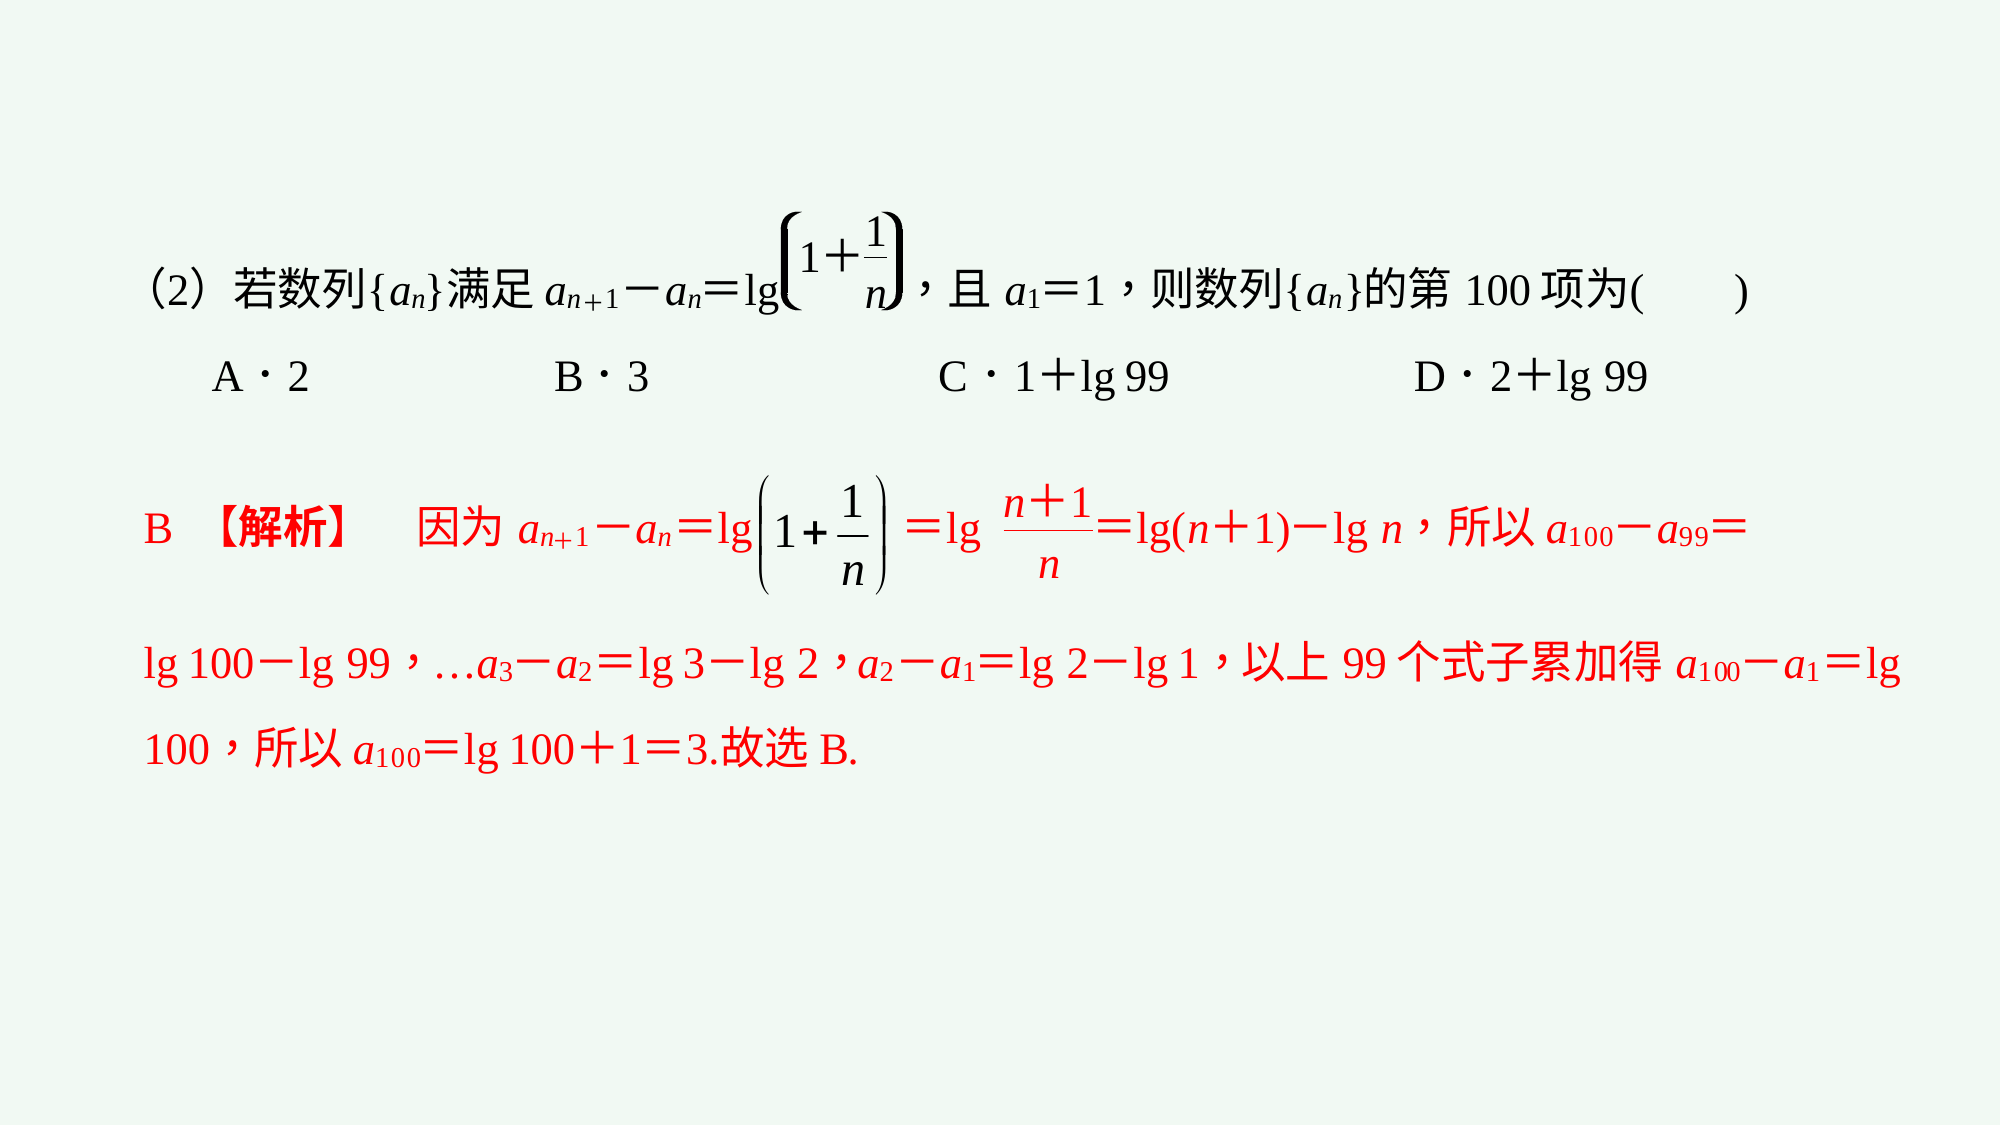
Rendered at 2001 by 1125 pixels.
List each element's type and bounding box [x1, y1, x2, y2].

text_box [143, 466, 1902, 909]
text_box [122, 205, 1881, 505]
